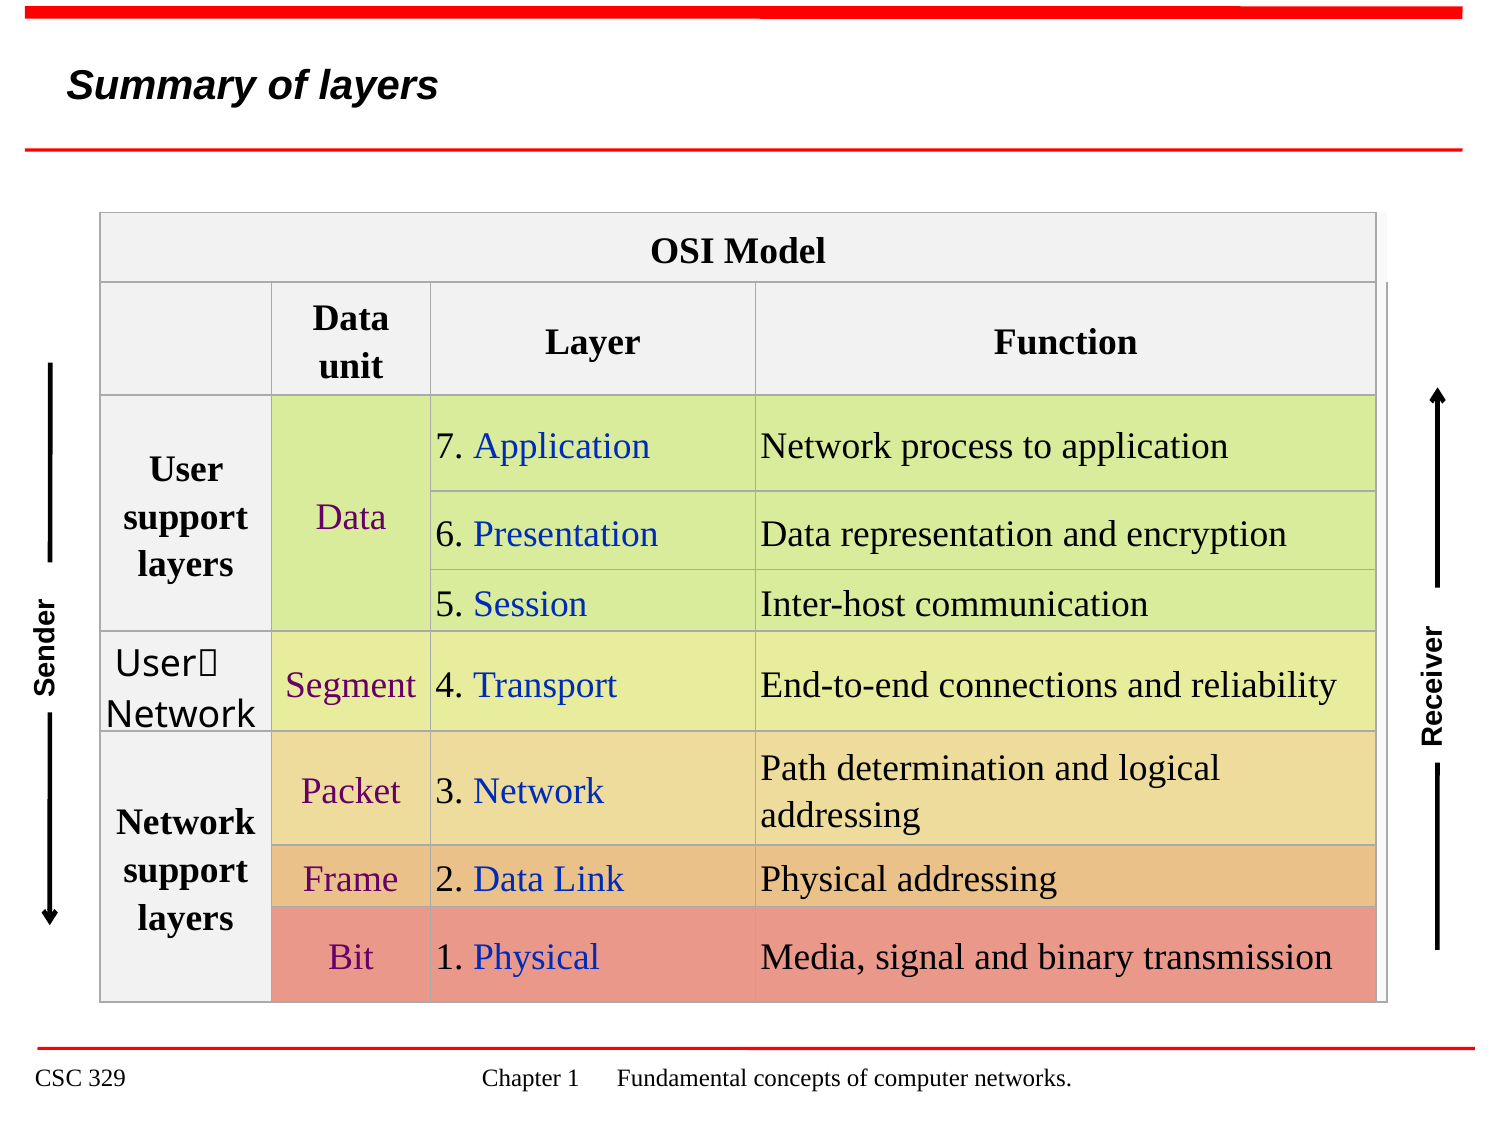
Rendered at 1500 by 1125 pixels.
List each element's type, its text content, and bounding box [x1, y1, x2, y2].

table_cell 7. Application [431, 396, 755, 490]
table_cell [1377, 282, 1386, 395]
table_cell 5. Session [431, 570, 755, 630]
table_header [1377, 212, 1387, 282]
table_header OSI Model [101, 213, 1375, 281]
table_cell [1377, 678, 1386, 731]
table_cell 6. Presentation [431, 492, 755, 569]
table_cell Frame [272, 846, 430, 906]
table_cell User Network [101, 654, 271, 730]
table_cell [1377, 845, 1386, 906]
table_cell Bit [272, 907, 430, 1001]
table_cell 2. Data Link [431, 846, 755, 906]
table_cell Function [756, 283, 1375, 394]
text_box Summary of layers [51, 50, 455, 115]
table_cell [101, 283, 271, 394]
table_cell Path determination and logical addressing [756, 732, 1375, 844]
table_cell [1377, 631, 1386, 666]
table_cell [1377, 731, 1386, 845]
table_cell Layer [431, 283, 755, 394]
table_cell Data unit [272, 283, 430, 394]
table_cell 4. Transport [431, 632, 755, 730]
table_cell [1377, 570, 1386, 631]
table_cell Media, signal and binary transmission [756, 907, 1375, 1001]
text_box Receiver [1405, 587, 1455, 666]
table_cell Network process to application [756, 396, 1375, 490]
text_box Receiver [1405, 678, 1455, 763]
table_cell Data [272, 396, 430, 630]
table_cell [1377, 395, 1386, 491]
table_cell Segment [272, 632, 430, 730]
table_cell Network support layers [101, 732, 271, 1001]
table_cell [1377, 491, 1386, 570]
table_cell Data representation and encryption [756, 492, 1375, 569]
table_cell Packet [272, 732, 430, 844]
text_box Sender [17, 562, 68, 642]
table_cell 1. Physical [431, 907, 755, 1001]
table_cell 3. Network [431, 732, 755, 844]
text_box Sender [17, 654, 68, 713]
table_cell Inter-host communication [756, 570, 1375, 630]
table_cell End-to-end connections and reliability [756, 632, 1375, 730]
table_cell Physical addressing [756, 846, 1375, 906]
table_cell User Network [101, 632, 271, 642]
table_cell [1377, 906, 1386, 1001]
table_cell User support layers [101, 396, 271, 630]
